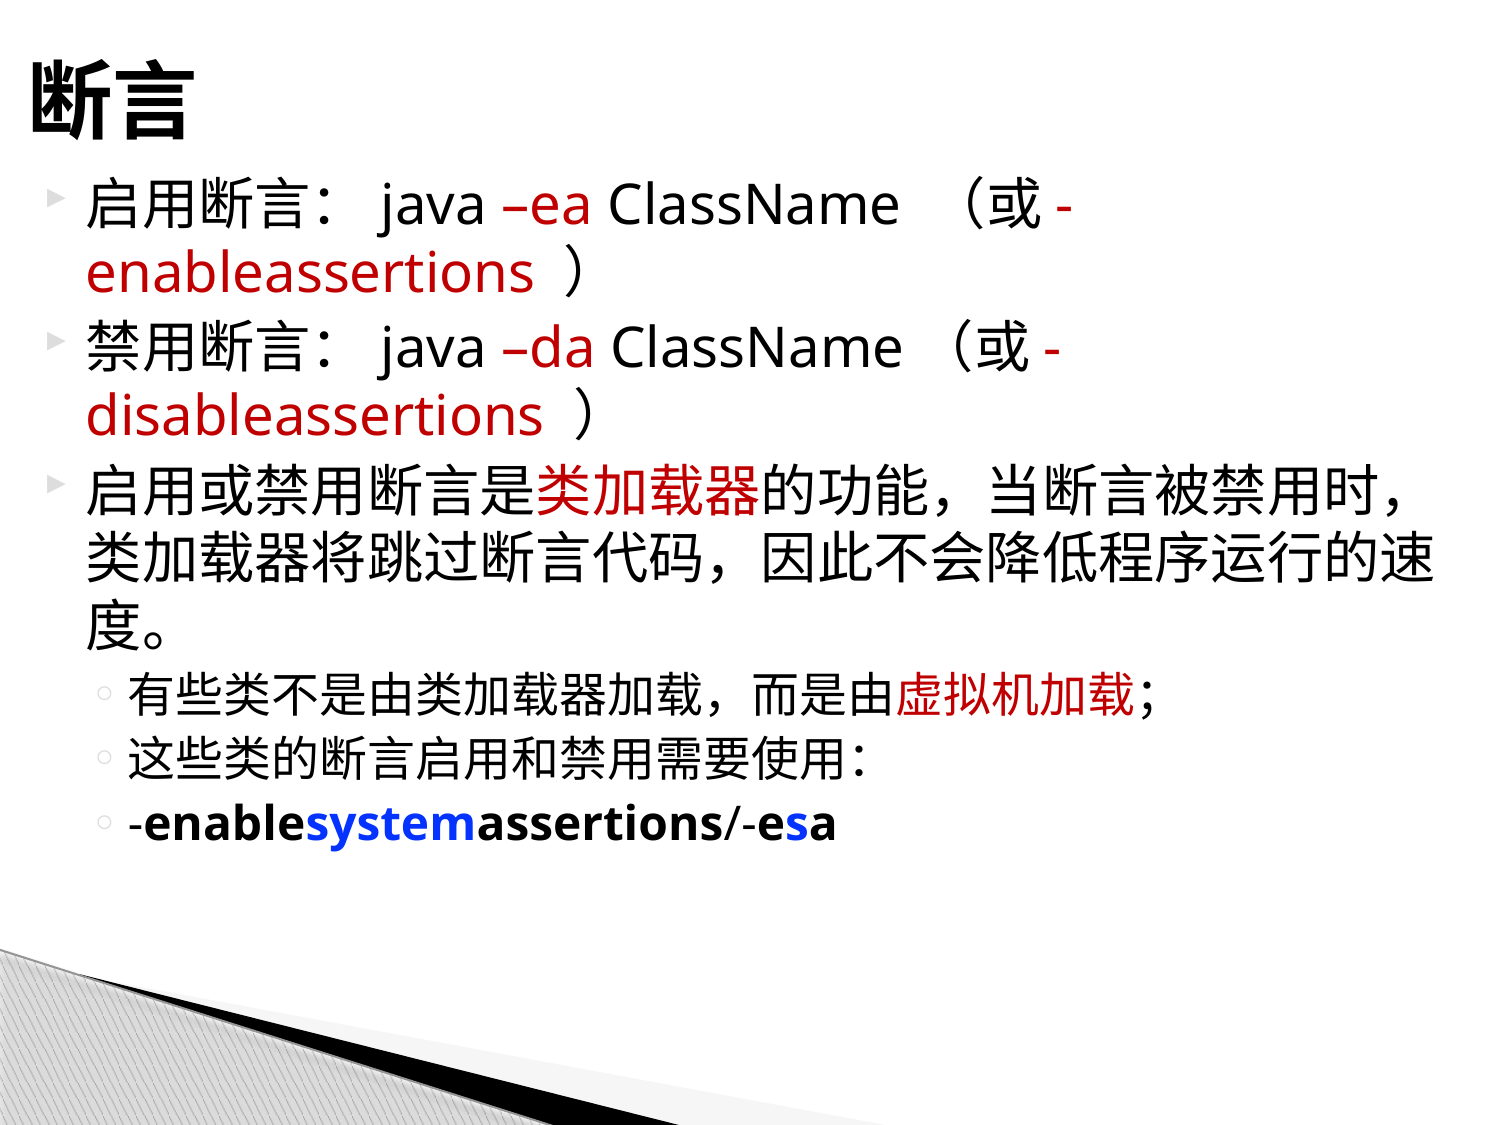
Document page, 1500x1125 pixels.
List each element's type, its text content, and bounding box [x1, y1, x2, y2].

list 启用断言：java –ea ClassName （或-enableassertions ） 禁用断言：java –da ClassName（或-disableassertions ） 启用或禁用断言是类加载器的功能，当断言被禁用时，类加载器将跳过断言代码，因此不会降低程序运行的速度。 有些类不是由类加载器加载，而是由虚拟机加载； 这些类的断言启用和禁用需要使用： -enablesystemassertions/-esa [11, 160, 1481, 1000]
title 断言 [12, 5, 1363, 193]
